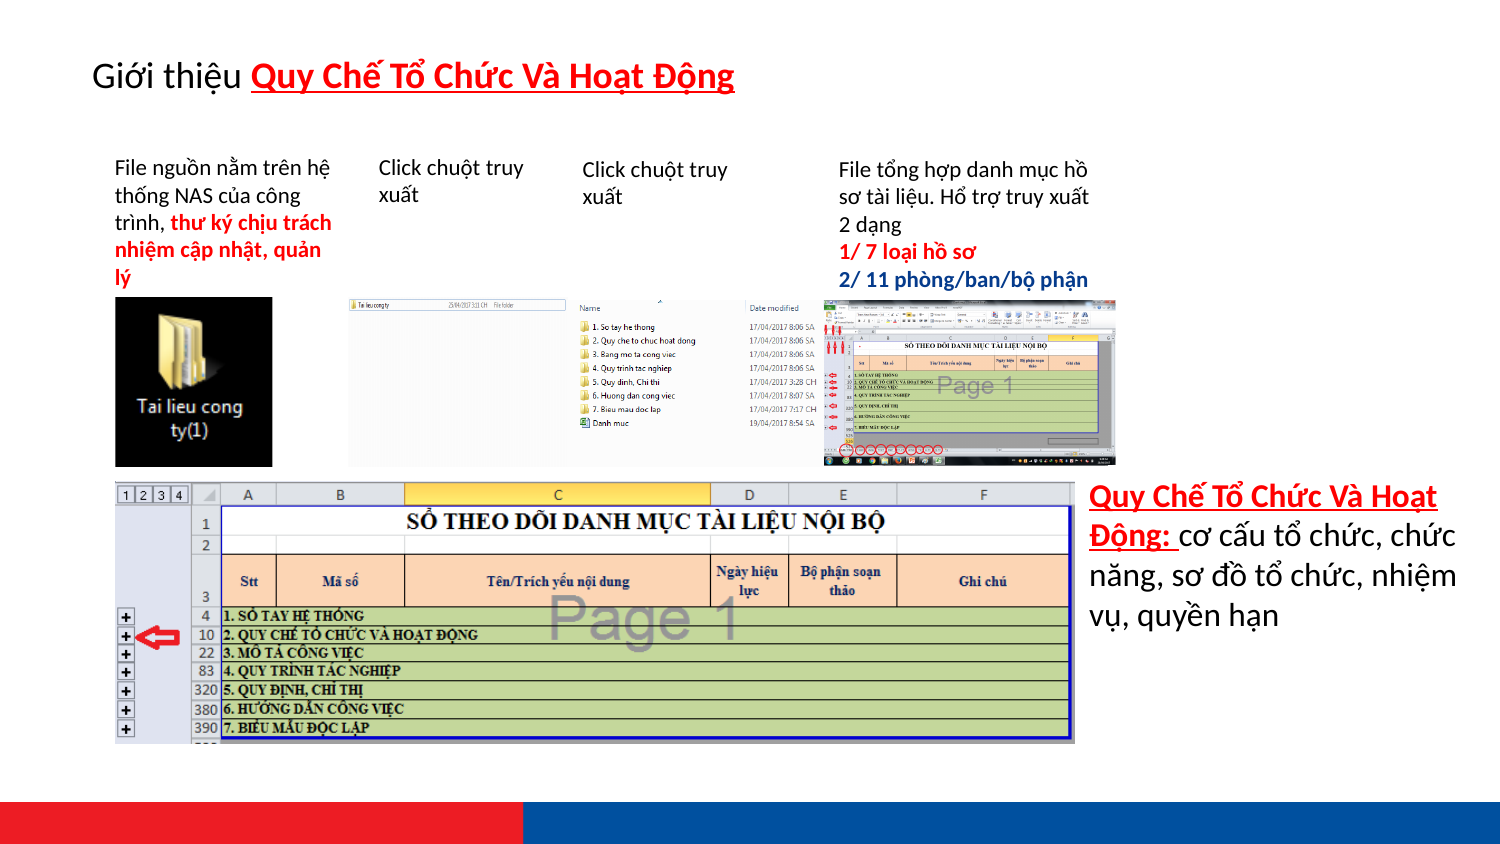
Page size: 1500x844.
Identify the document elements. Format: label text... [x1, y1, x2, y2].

text_box Click chuột truy xuất [567, 146, 772, 217]
text_box Giới thiệu Quy Chế Tổ Chức Và Hoạt Động [77, 43, 1423, 104]
picture [115, 481, 1075, 745]
picture [115, 297, 273, 467]
text_box File tổng hợp danh mục hồ sơ tài liệu. Hổ trợ truy xuất 2 dạng 1/ 7 loại hồ sơ 2/ 11 phòng/ban/bộ phận [824, 146, 1116, 299]
text_box File nguồn nằm trên hệ thống NAS của công trình, thư ký chịu trách nhiệm cập nhật, quản lý [99, 145, 349, 298]
picture [348, 297, 1117, 467]
text_box Quy Chế Tổ Chức Và Hoạt Động: cơ cấu tổ chức, chức năng, sơ đồ tổ chức, nhiệm vụ, quyền hạn [1074, 466, 1486, 641]
text_box Click chuột truy xuất [364, 145, 568, 215]
